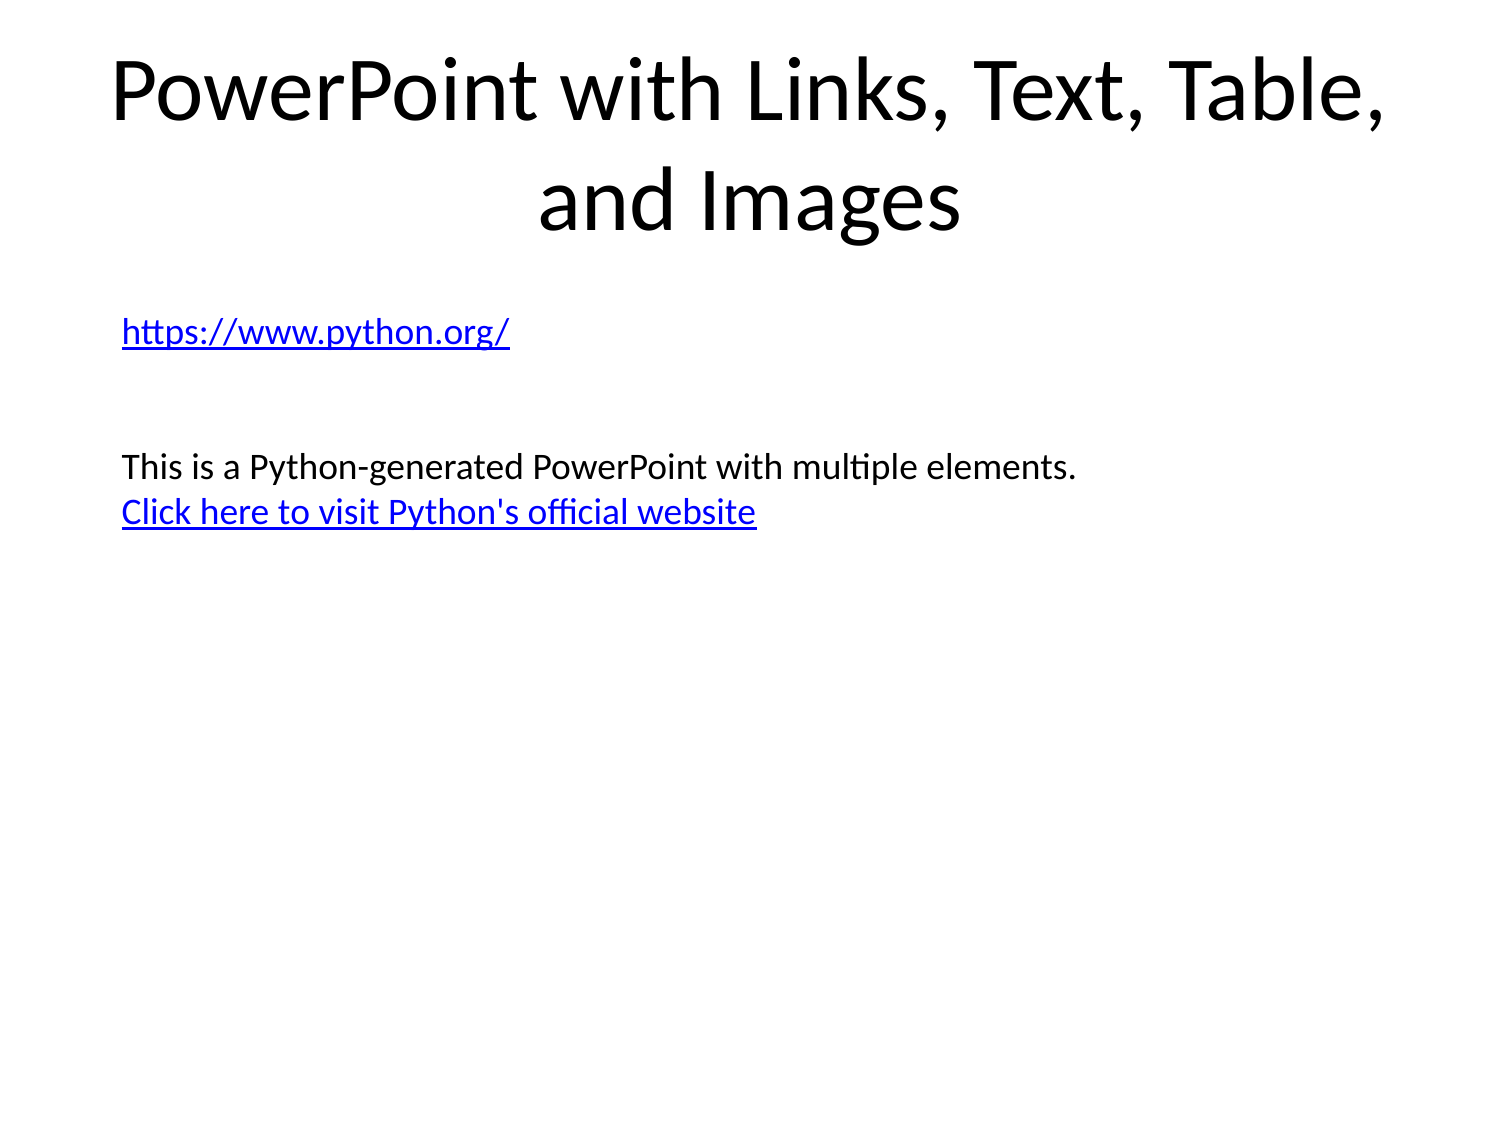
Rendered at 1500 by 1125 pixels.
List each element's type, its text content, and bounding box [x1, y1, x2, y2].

title PowerPoint with Links, Text, Table, and Images [75, 45, 1425, 233]
text_box https://www.python.org/ This is a Python-generated PowerPoint with multiple elements. Click here to visit Python's official website [106, 299, 1094, 540]
